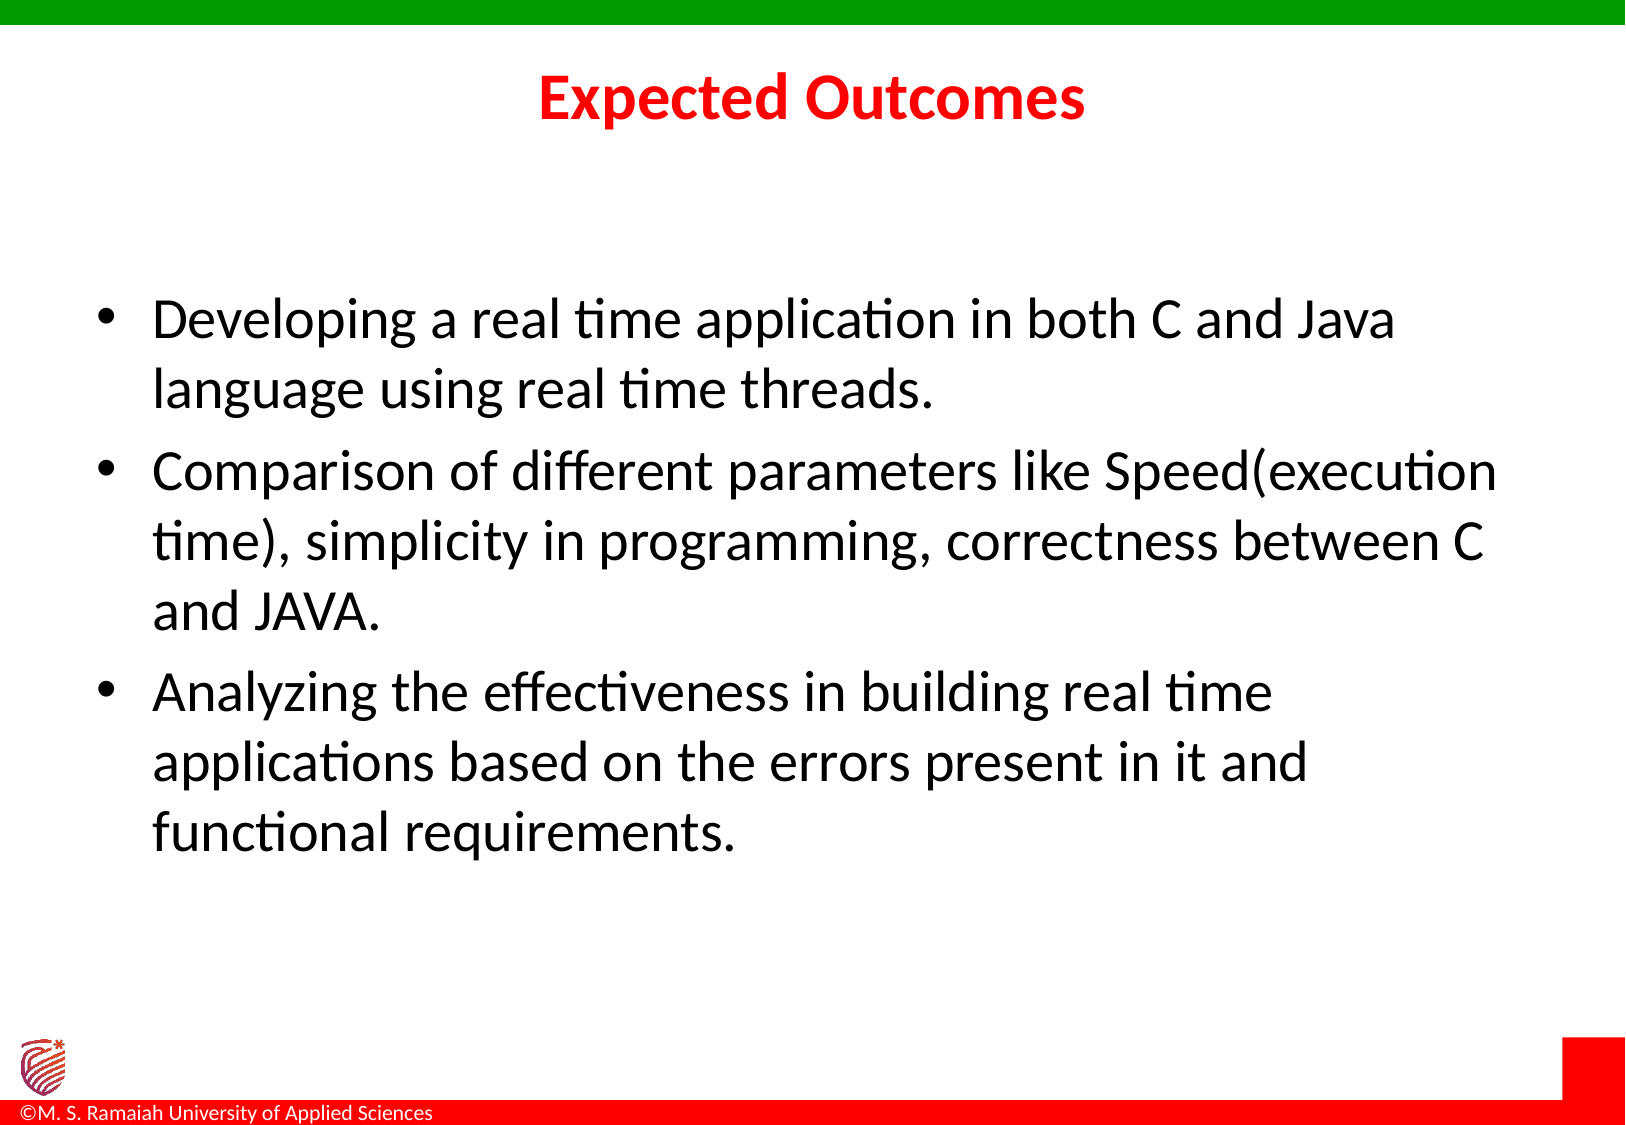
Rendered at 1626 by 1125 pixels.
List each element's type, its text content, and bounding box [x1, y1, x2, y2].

picture [21, 1039, 65, 1096]
text_box Developing a real time application in both C and Java language using real time threads. Comparison of different parameters like Speed(execution time), simplicity in programming, correctness between C and JAVA. Analyzing the effectiveness in building real time applications based on the errors present in it and functional requirements. [81, 191, 1544, 934]
title Expected Outcomes [81, 45, 1544, 173]
